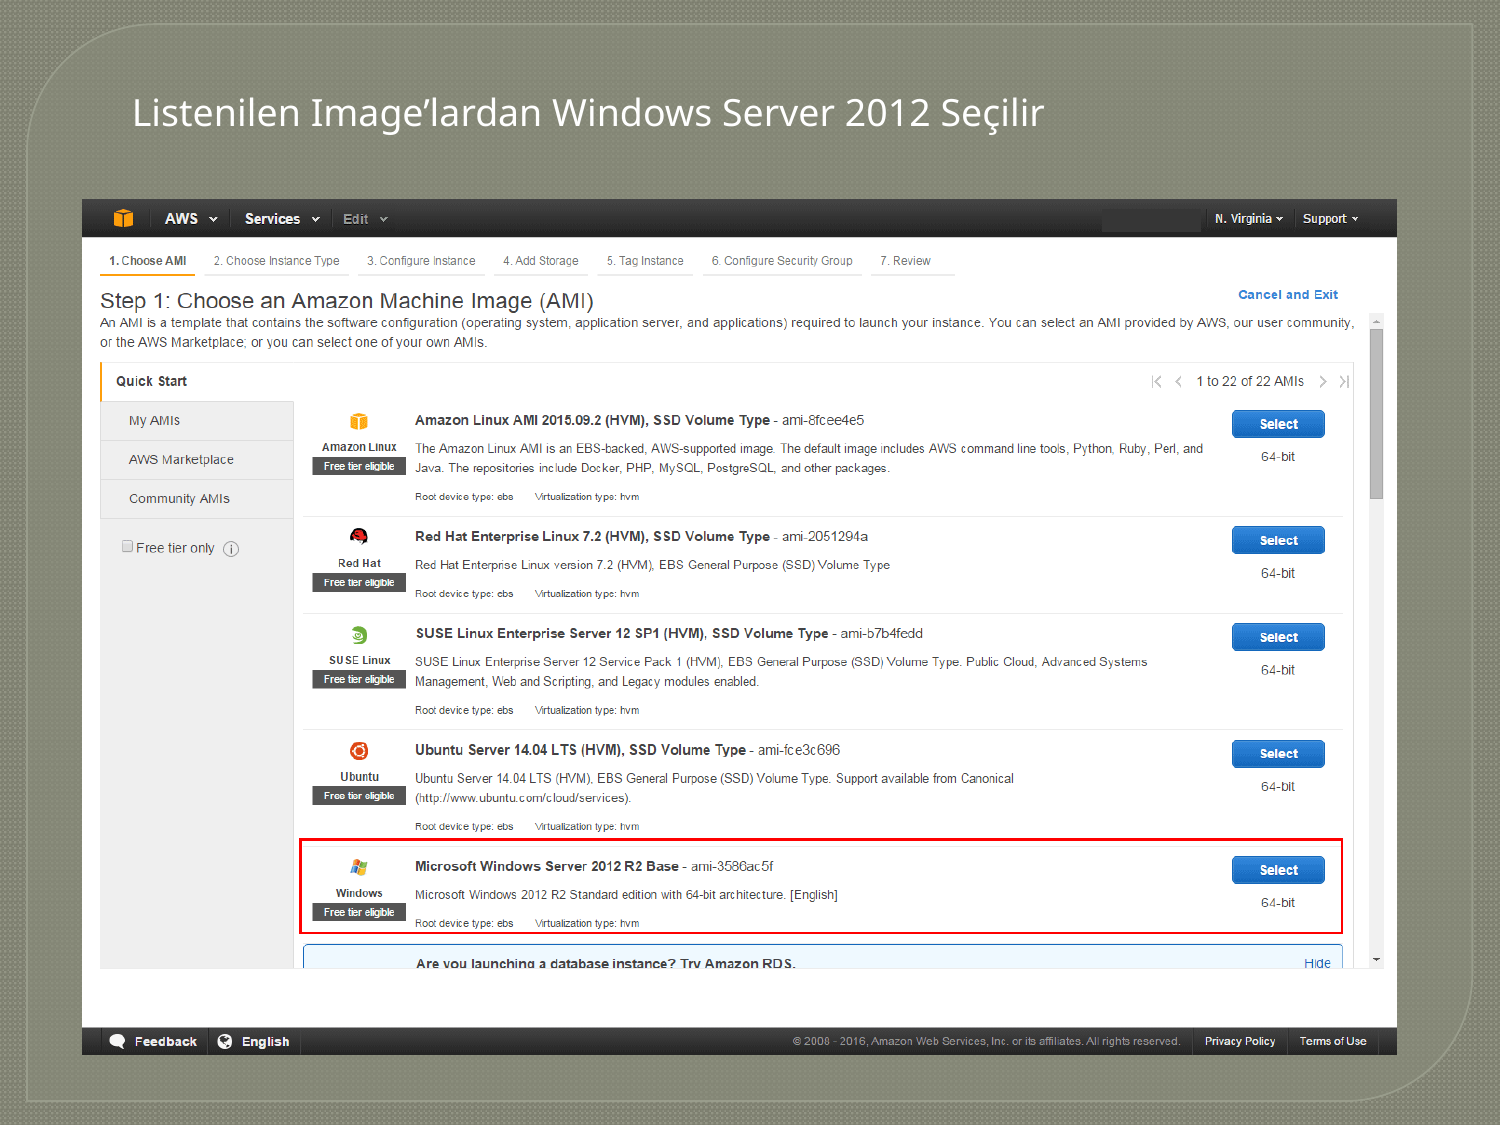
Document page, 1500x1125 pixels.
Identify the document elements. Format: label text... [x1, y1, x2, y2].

picture [81, 198, 1397, 1055]
text_box Listenilen Image’lardan Windows Server 2012 Seçilir [117, 81, 1383, 142]
